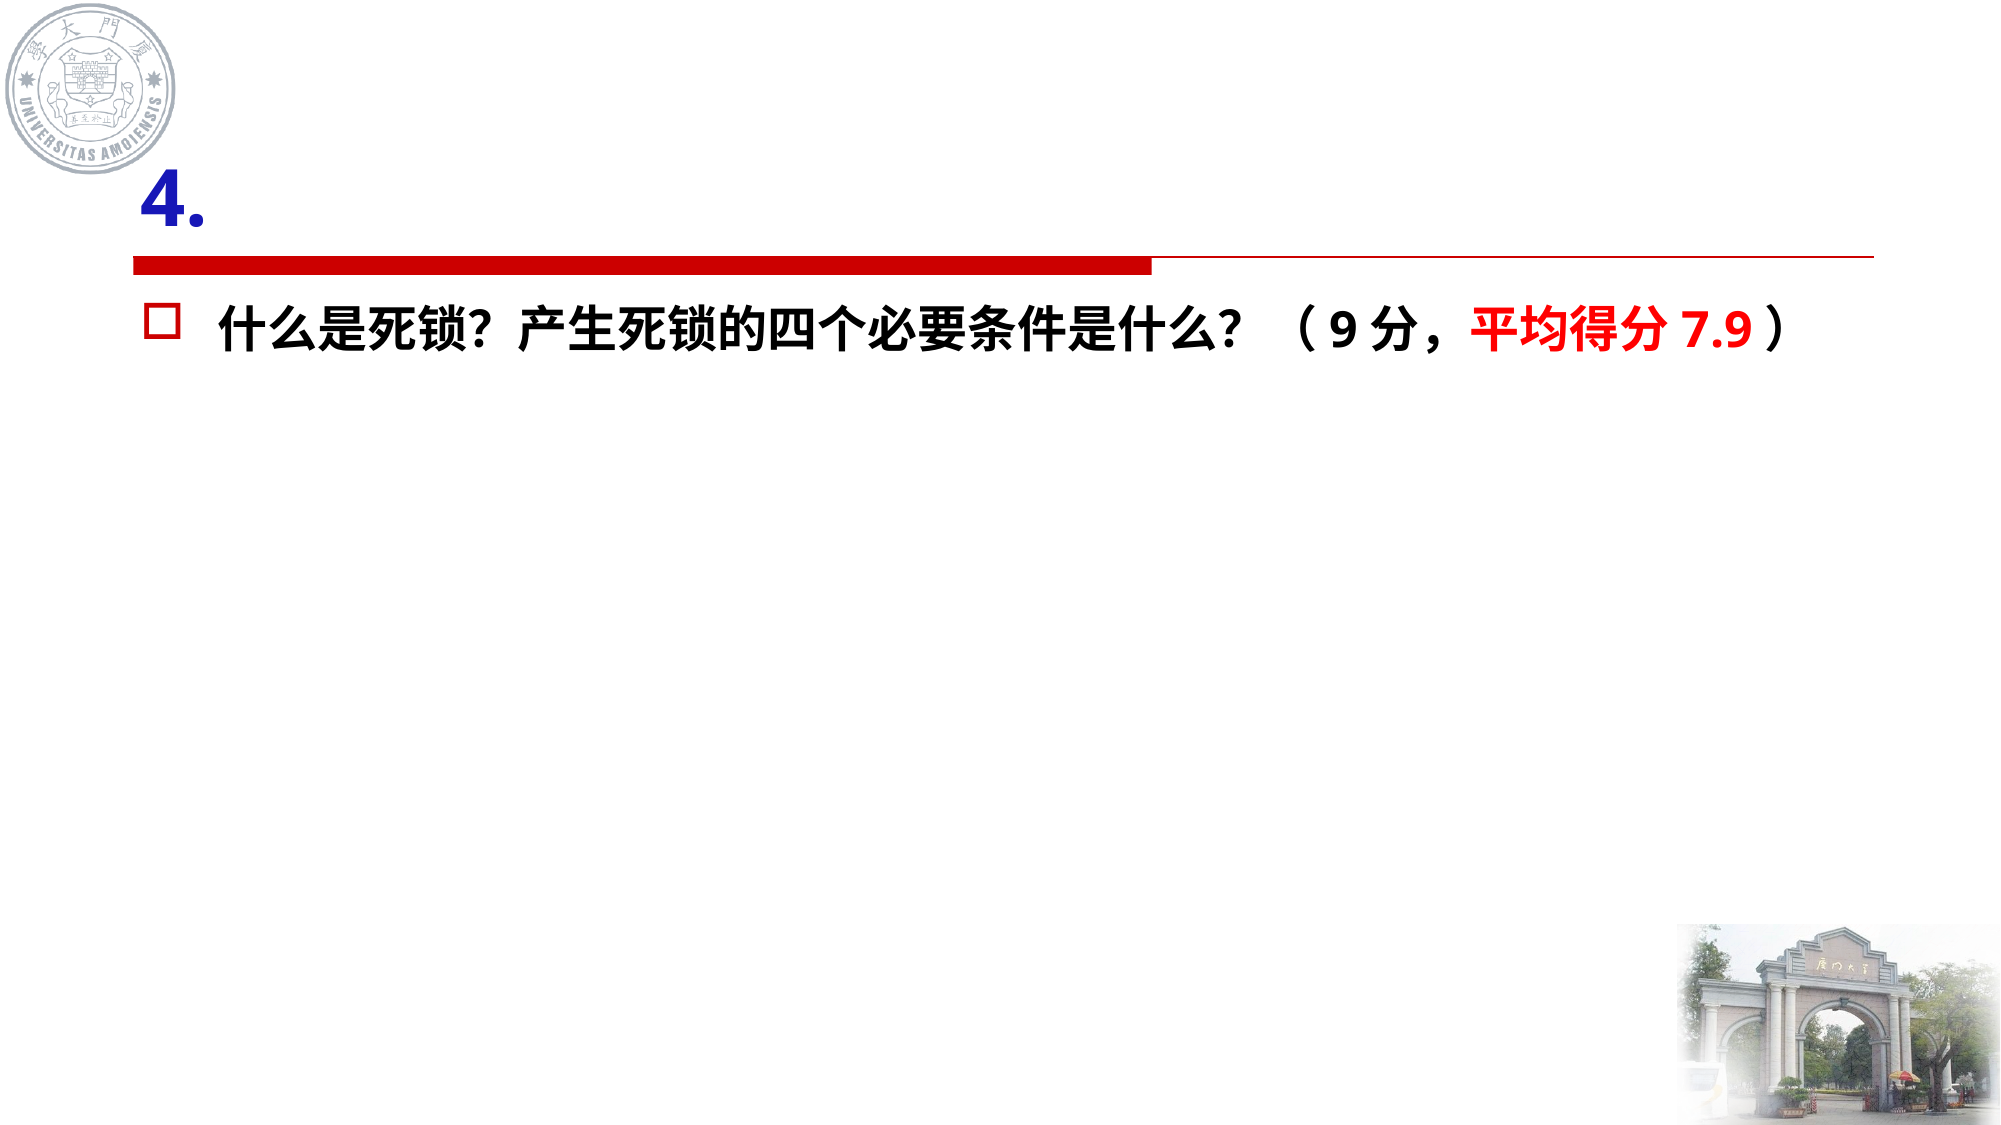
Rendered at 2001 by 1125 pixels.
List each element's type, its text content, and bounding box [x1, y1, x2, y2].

picture [1677, 924, 2001, 1125]
title 4. [125, 50, 1876, 250]
text_box 什么是死锁？产生死锁的四个必要条件是什么？（9分，平均得分7.9） [125, 289, 1888, 1094]
